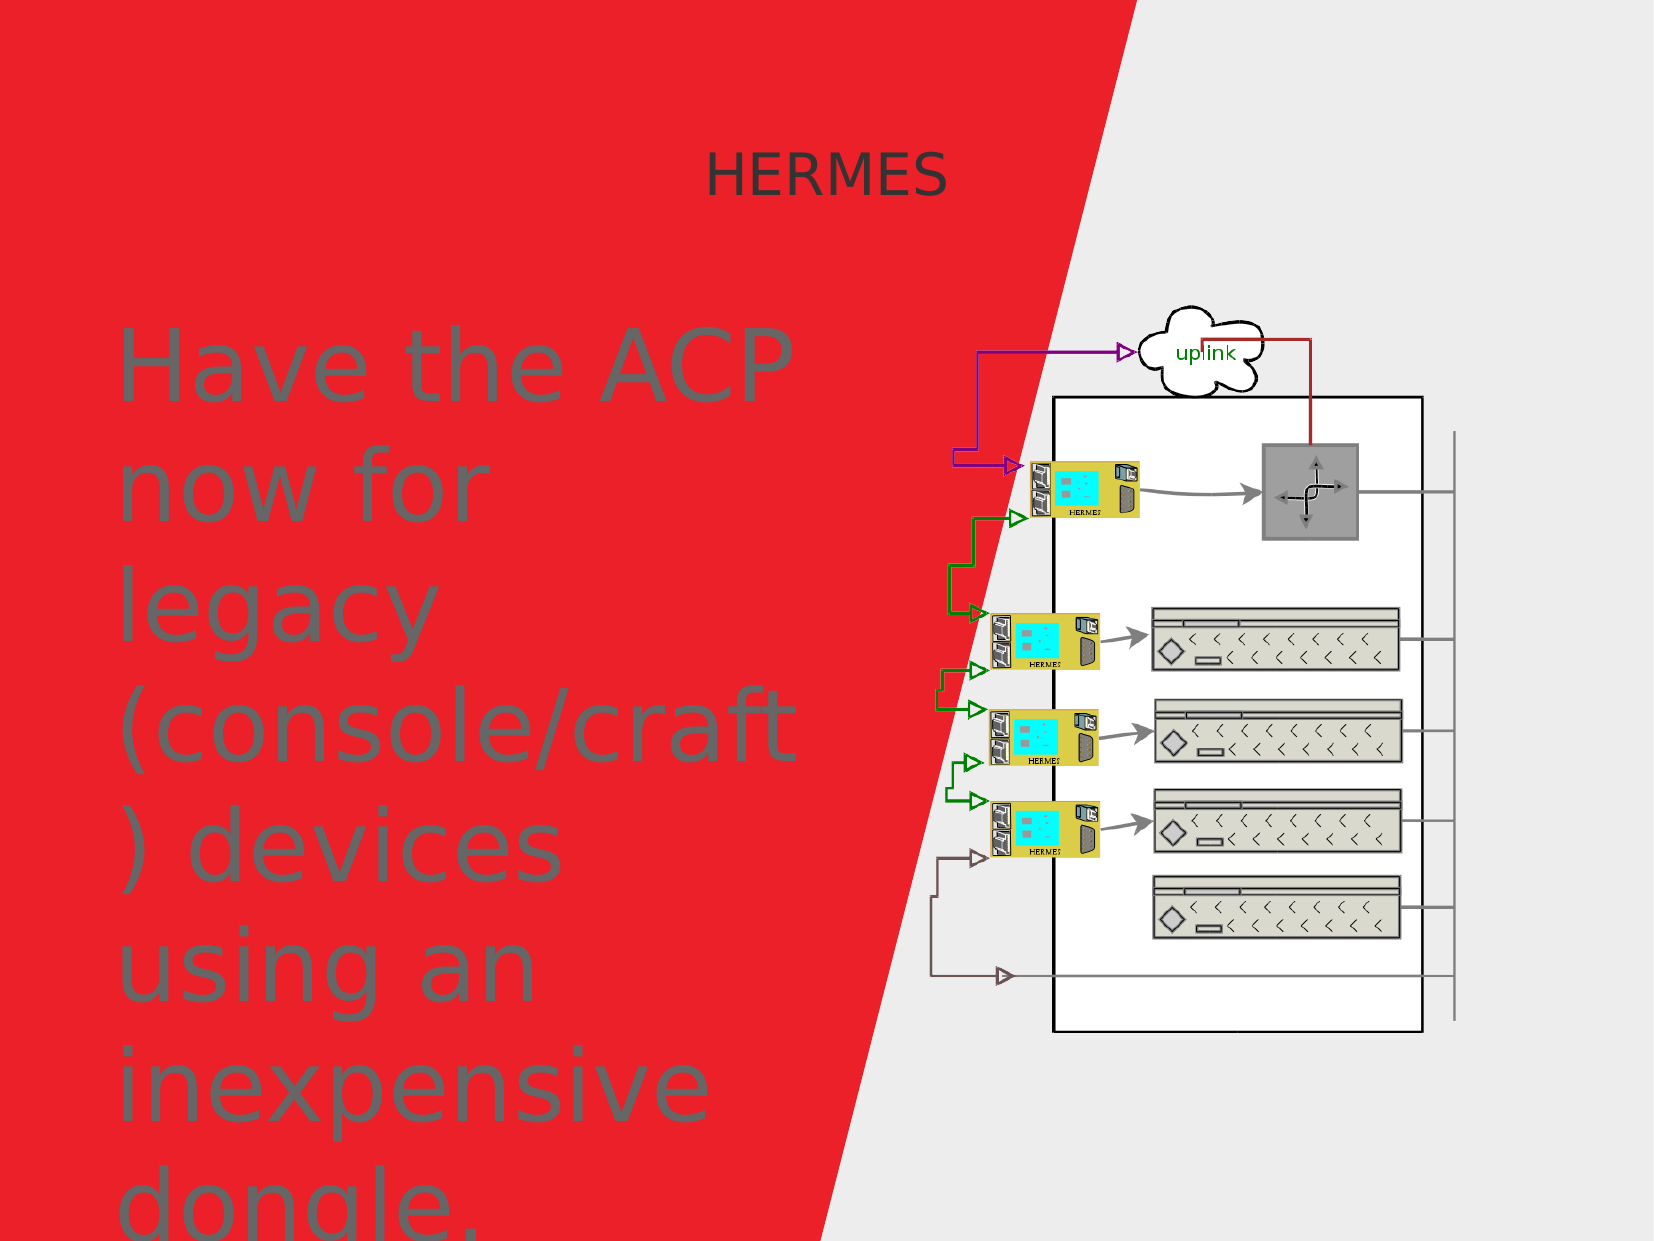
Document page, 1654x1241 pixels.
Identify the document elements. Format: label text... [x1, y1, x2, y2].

picture [921, 301, 1462, 1033]
text_box Have the ACP now for legacy (console/craft) devices using an inexpensive dongle. Daisy chain units Expand incrementally Optionally Control power Connect to private VLAN for mgmt access (e.g. ESXi/vSphere, switch VLAN 1) Uplink via any DHCPv4/v6, create a tunnel home. Cross link between cages via optional ad-hoc wifi. [114, 301, 810, 1033]
text_box HERMES [114, 73, 1539, 270]
